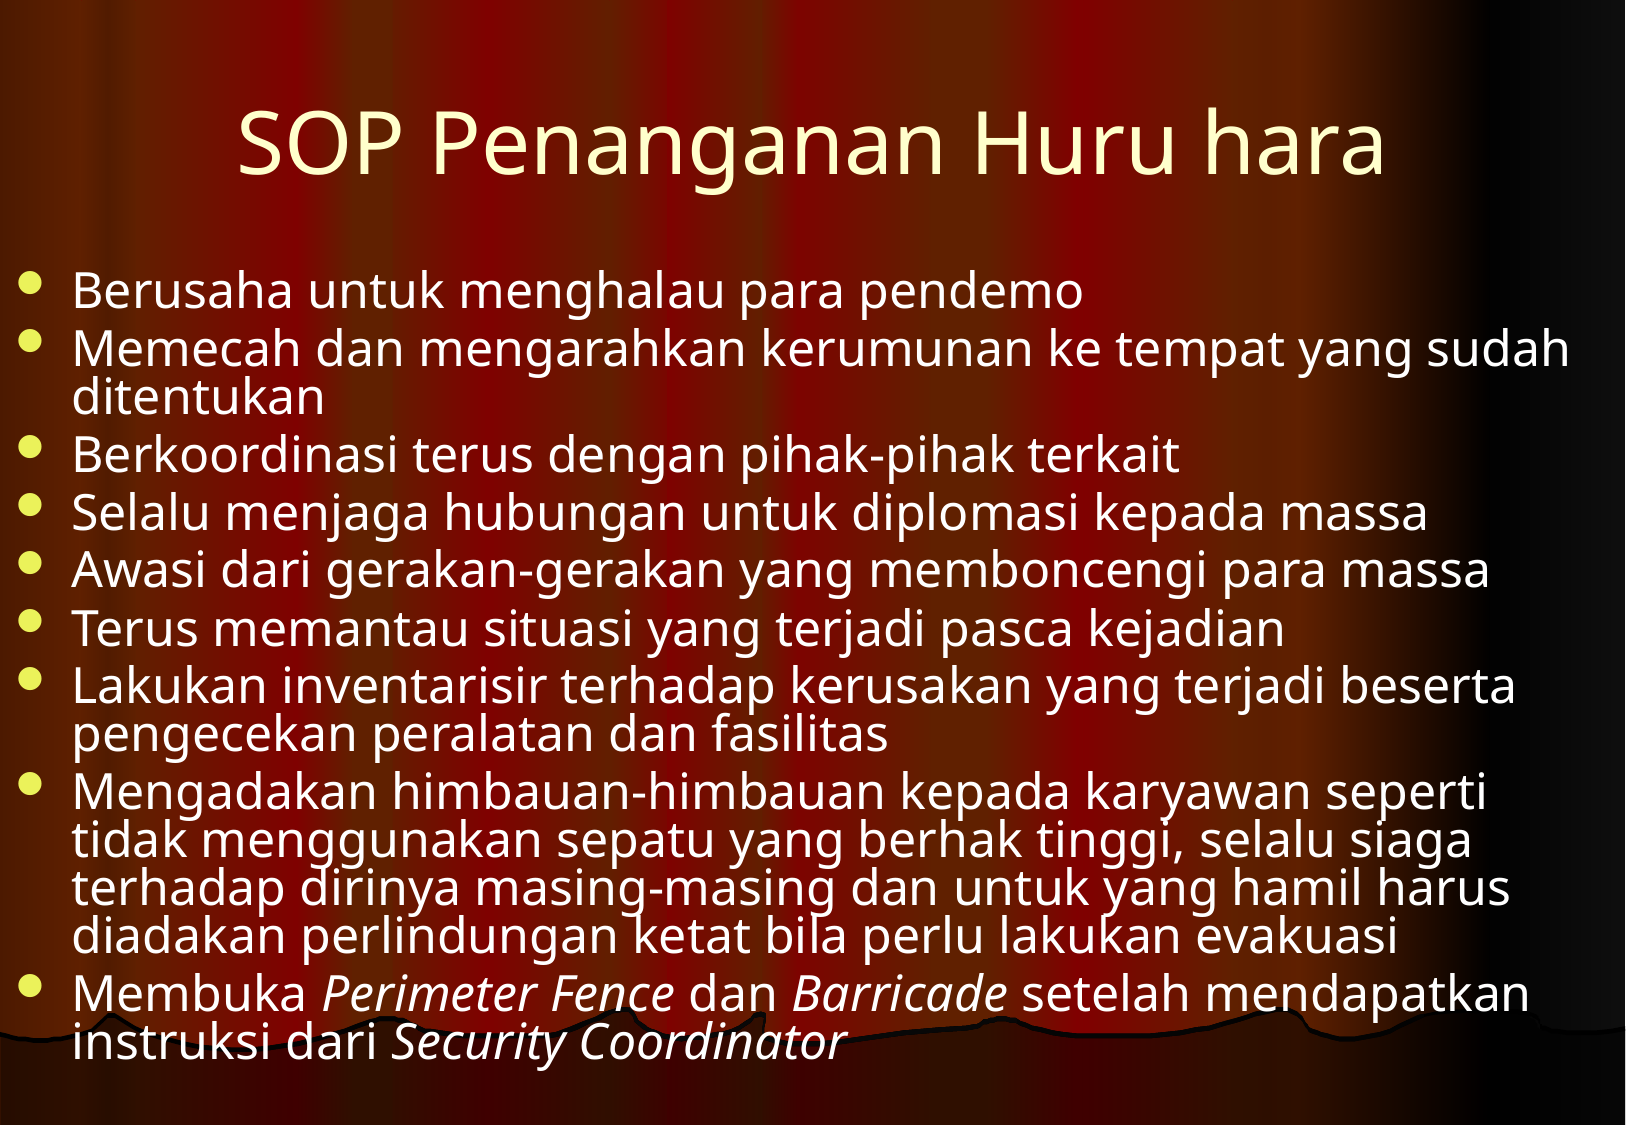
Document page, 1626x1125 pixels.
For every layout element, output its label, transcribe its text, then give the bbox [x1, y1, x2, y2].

title SOP Penanganan Huru hara [81, 45, 1544, 233]
list Berusaha untuk menghalau para pendemo Memecah dan mengarahkan kerumunan ke tempat yang sudah ditentukan Berkoordinasi terus dengan pihak-pihak terkait Selalu menjaga hubungan untuk diplomasi kepada massa Awasi dari gerakan-gerakan yang memboncengi para massa Terus memantau situasi yang terjadi pasca kejadian Lakukan inventarisir terhadap kerusakan yang terjadi beserta pengecekan peralatan dan fasilitas Mengadakan himbauan-himbauan kepada karyawan seperti tidak menggunakan sepatu yang berhak tinggi, selalu siaga terhadap dirinya masing-masing dan untuk yang hamil harus diadakan perlindungan ketat bila perlu lakukan evakuasi Membuka Perimeter Fence dan Barricade setelah mendapatkan instruksi dari Security Coordinator [0, 262, 1598, 1125]
